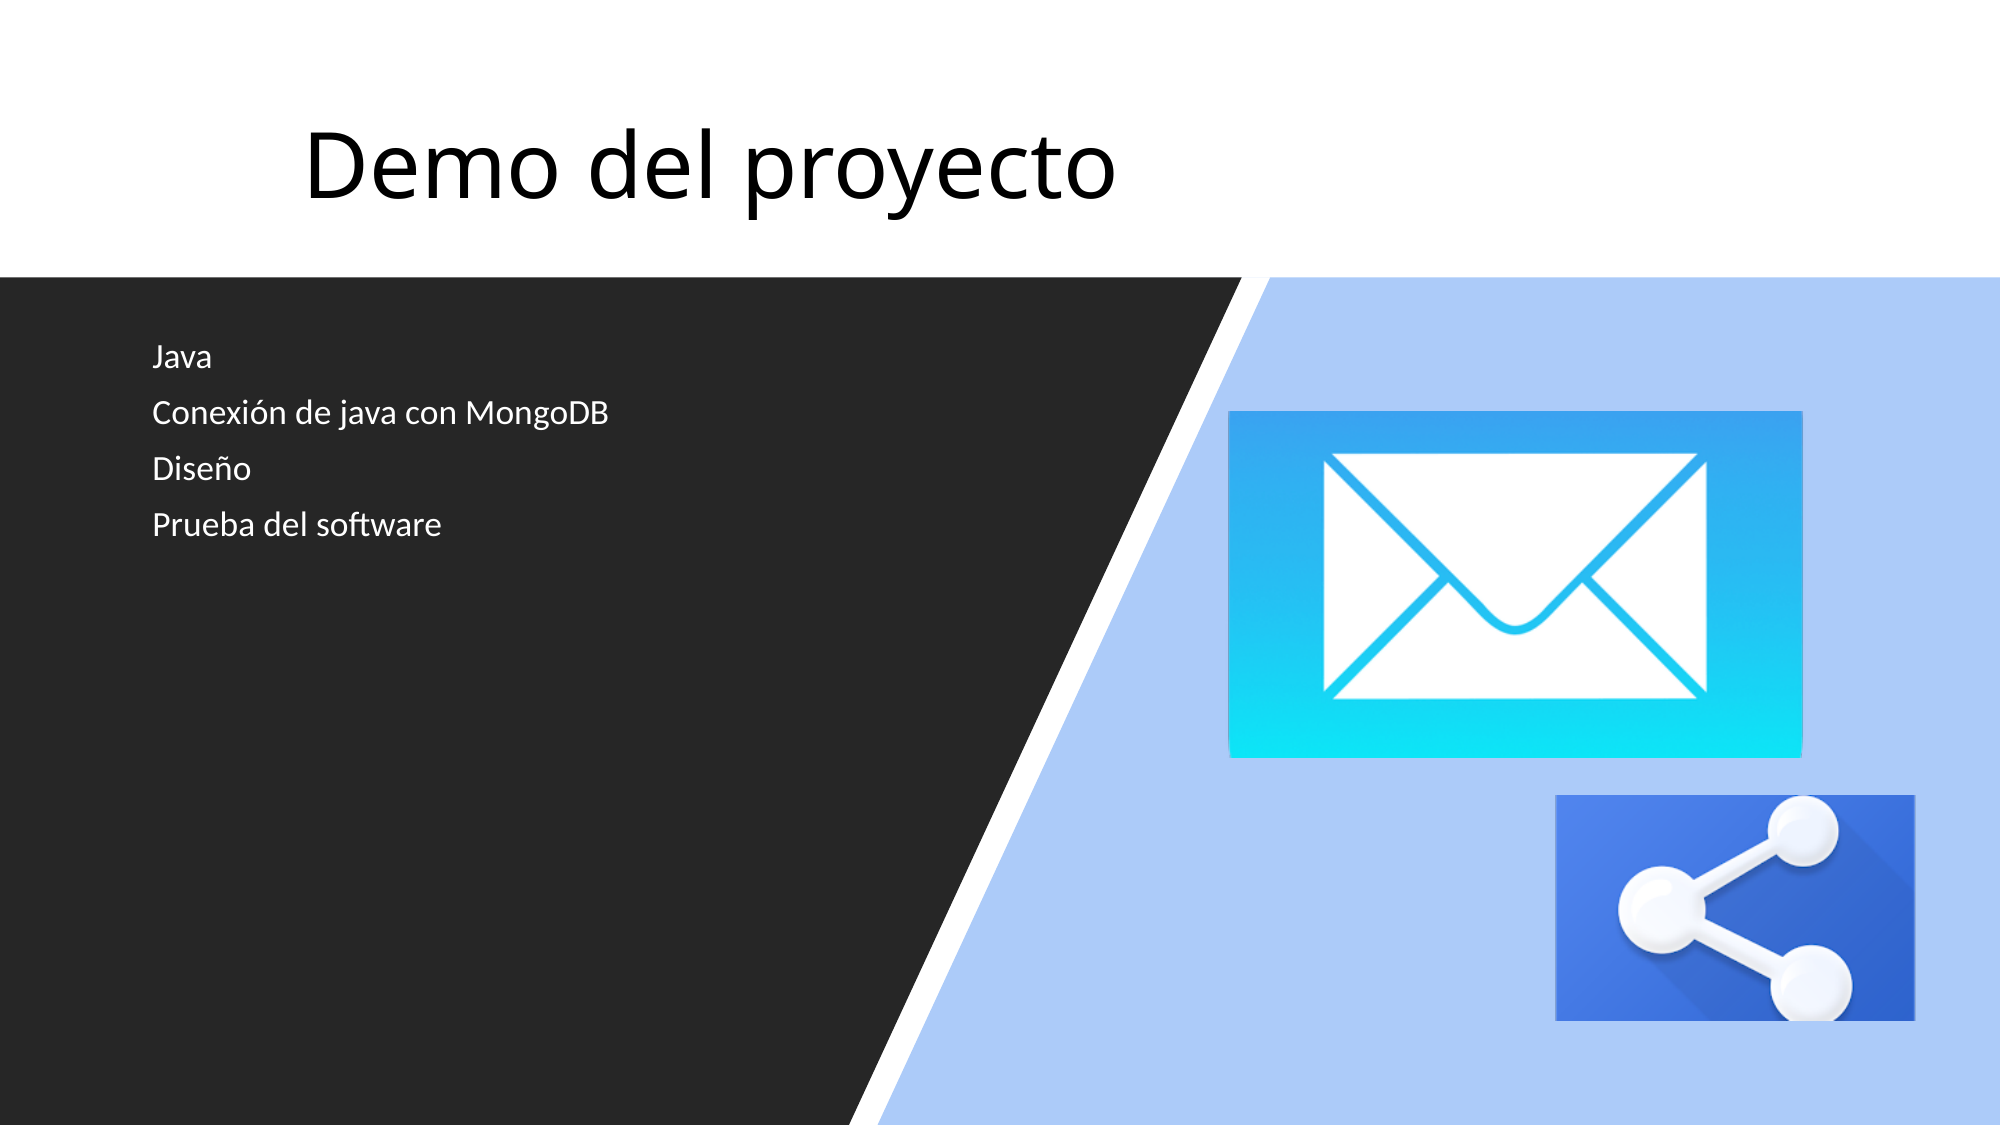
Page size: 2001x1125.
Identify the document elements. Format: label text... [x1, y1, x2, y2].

picture [1158, 411, 1871, 758]
list Java Conexión de java con MongoDB Diseño Prueba del software [137, 330, 974, 722]
title Demo del proyecto [137, 59, 1863, 278]
text_box [0, 276, 1243, 1125]
text_box [876, 276, 2000, 1125]
picture [1540, 795, 1931, 1021]
